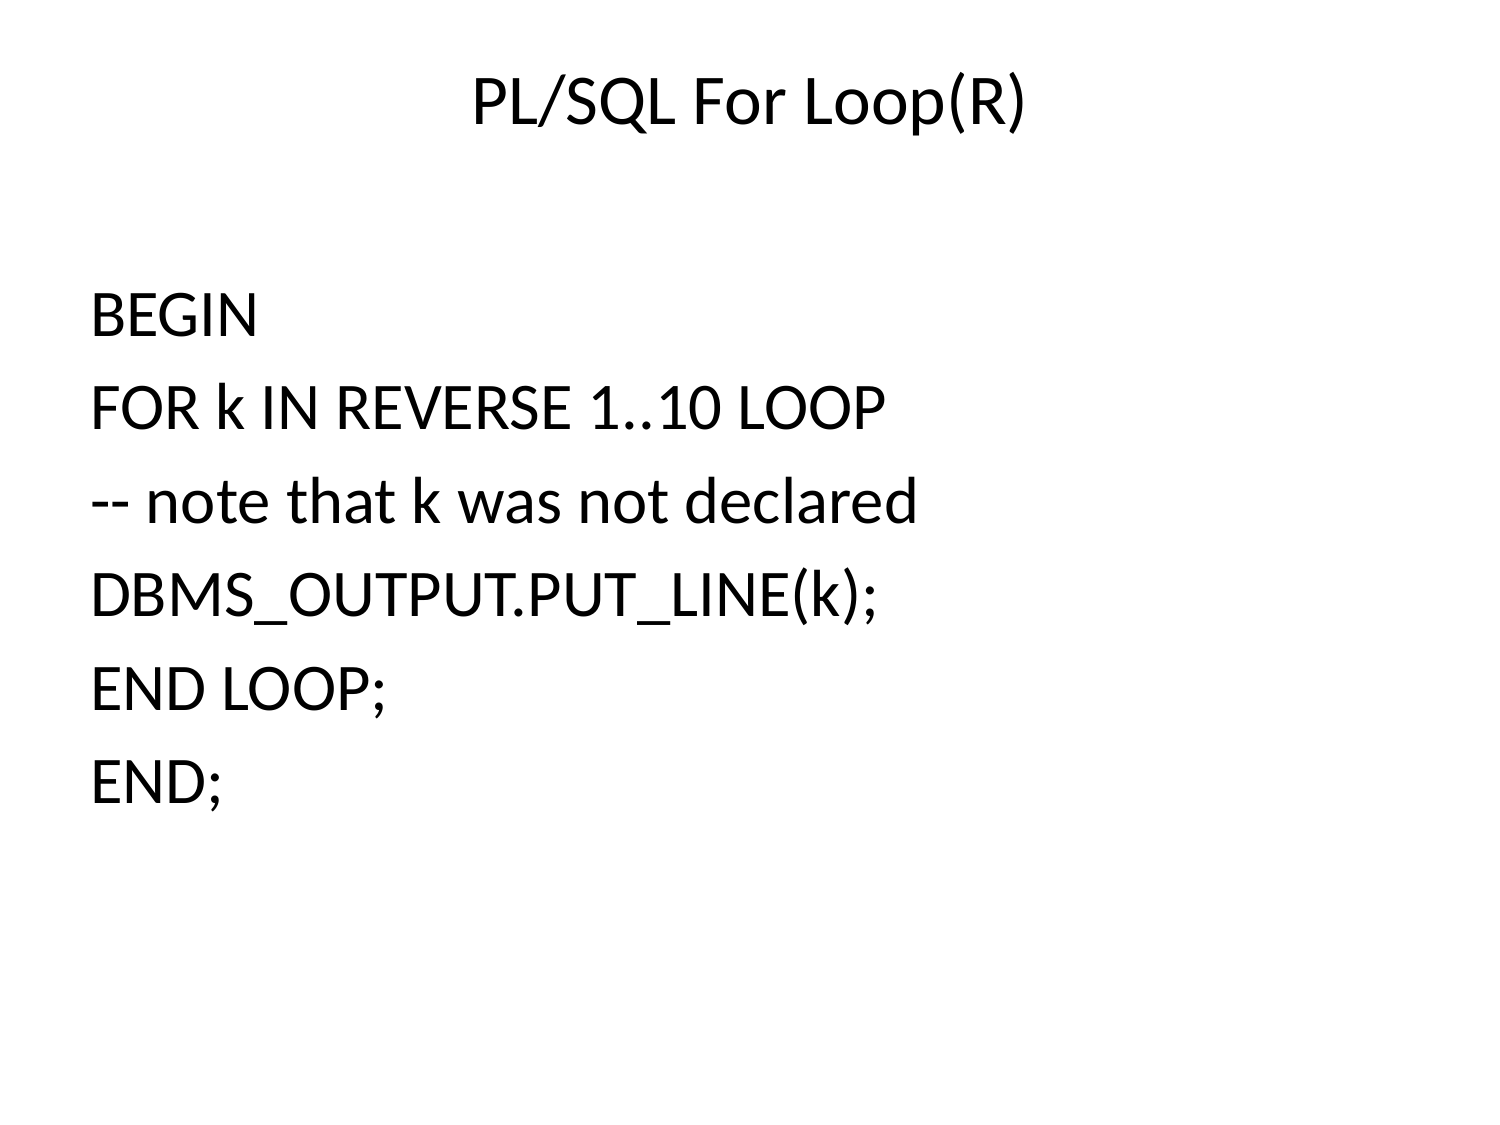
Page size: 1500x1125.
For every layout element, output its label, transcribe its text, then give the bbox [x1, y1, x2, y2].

title PL/SQL For Loop(R) [75, 45, 1425, 233]
list BEGIN FOR k IN REVERSE 1..10 LOOP -- note that k was not declared DBMS_OUTPUT.PUT_LINE(k); END LOOP; END; [75, 262, 1425, 1005]
